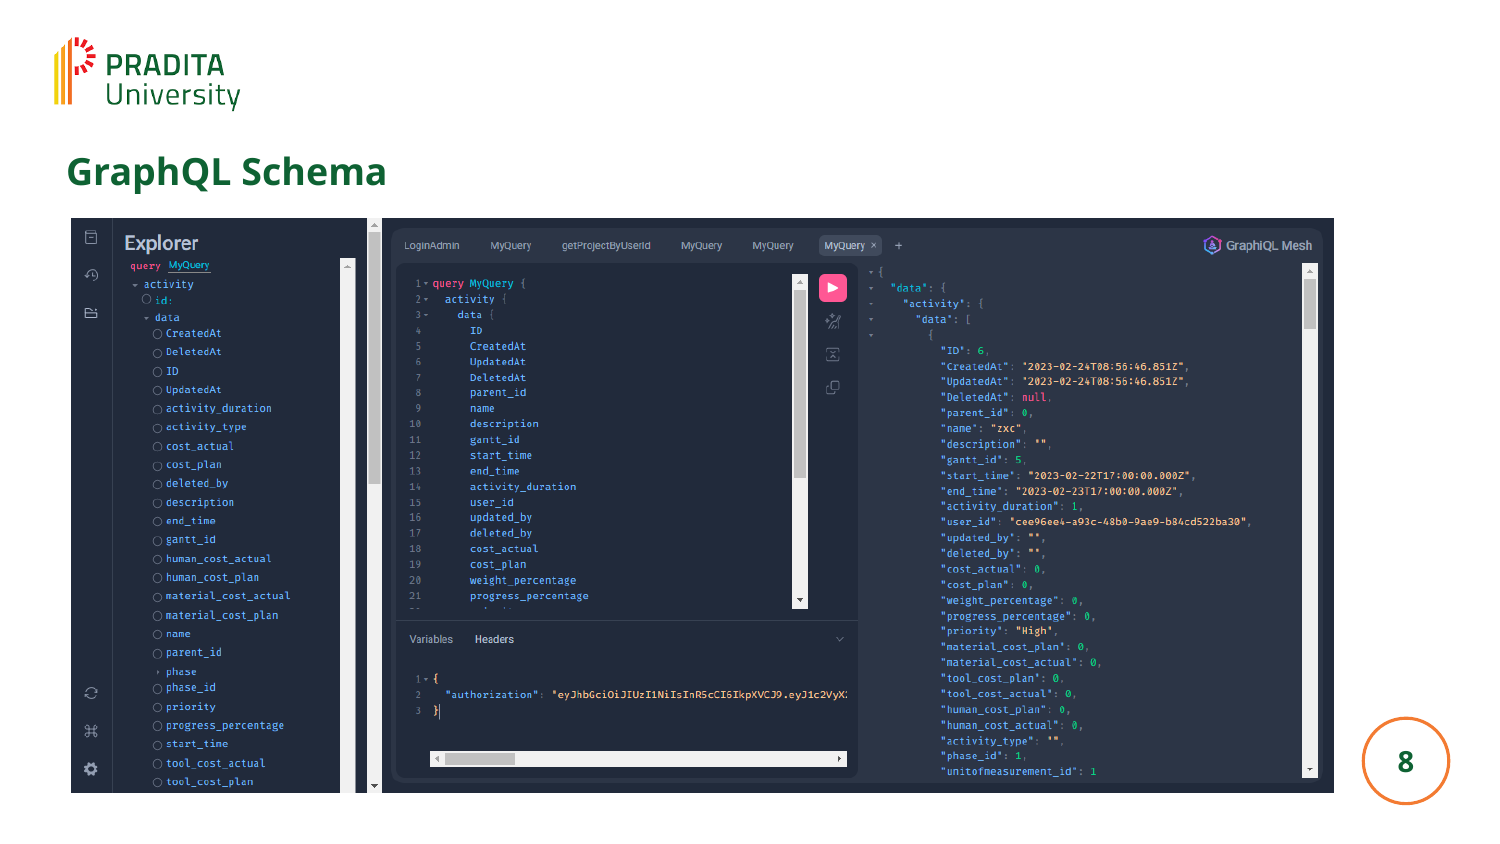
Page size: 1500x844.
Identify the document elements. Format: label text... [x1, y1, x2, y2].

title GraphQL Schema [51, 132, 1449, 219]
picture [70, 217, 1334, 794]
picture [48, 30, 246, 117]
text_box 8 [1363, 718, 1449, 804]
